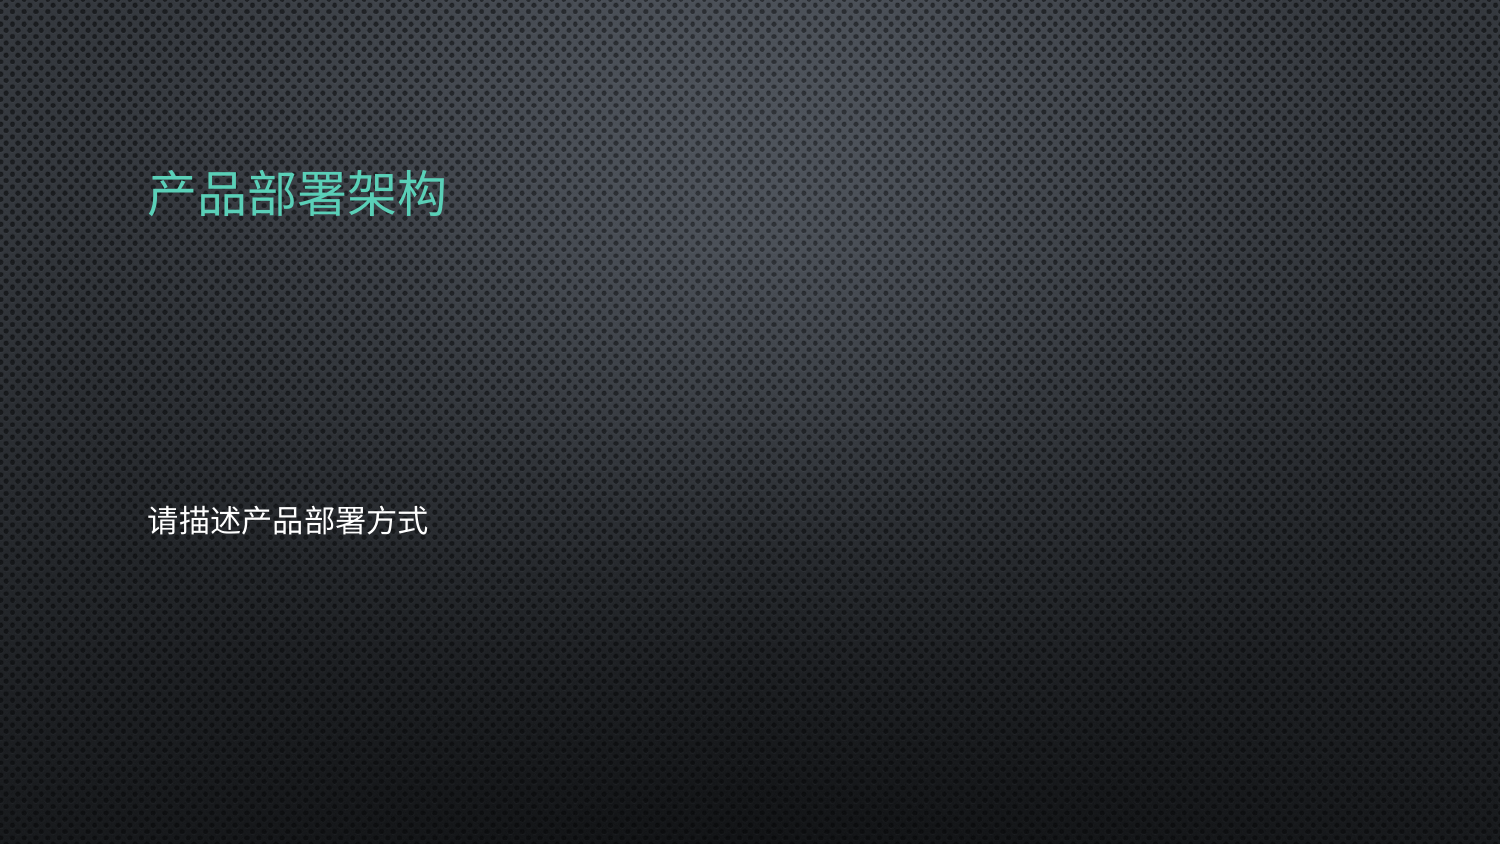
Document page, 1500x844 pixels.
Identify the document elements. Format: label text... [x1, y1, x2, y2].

picture [0, 0, 1500, 844]
title 产品部署架构 [139, 74, 1360, 310]
list 请描述产品部署方式 [139, 327, 1360, 713]
